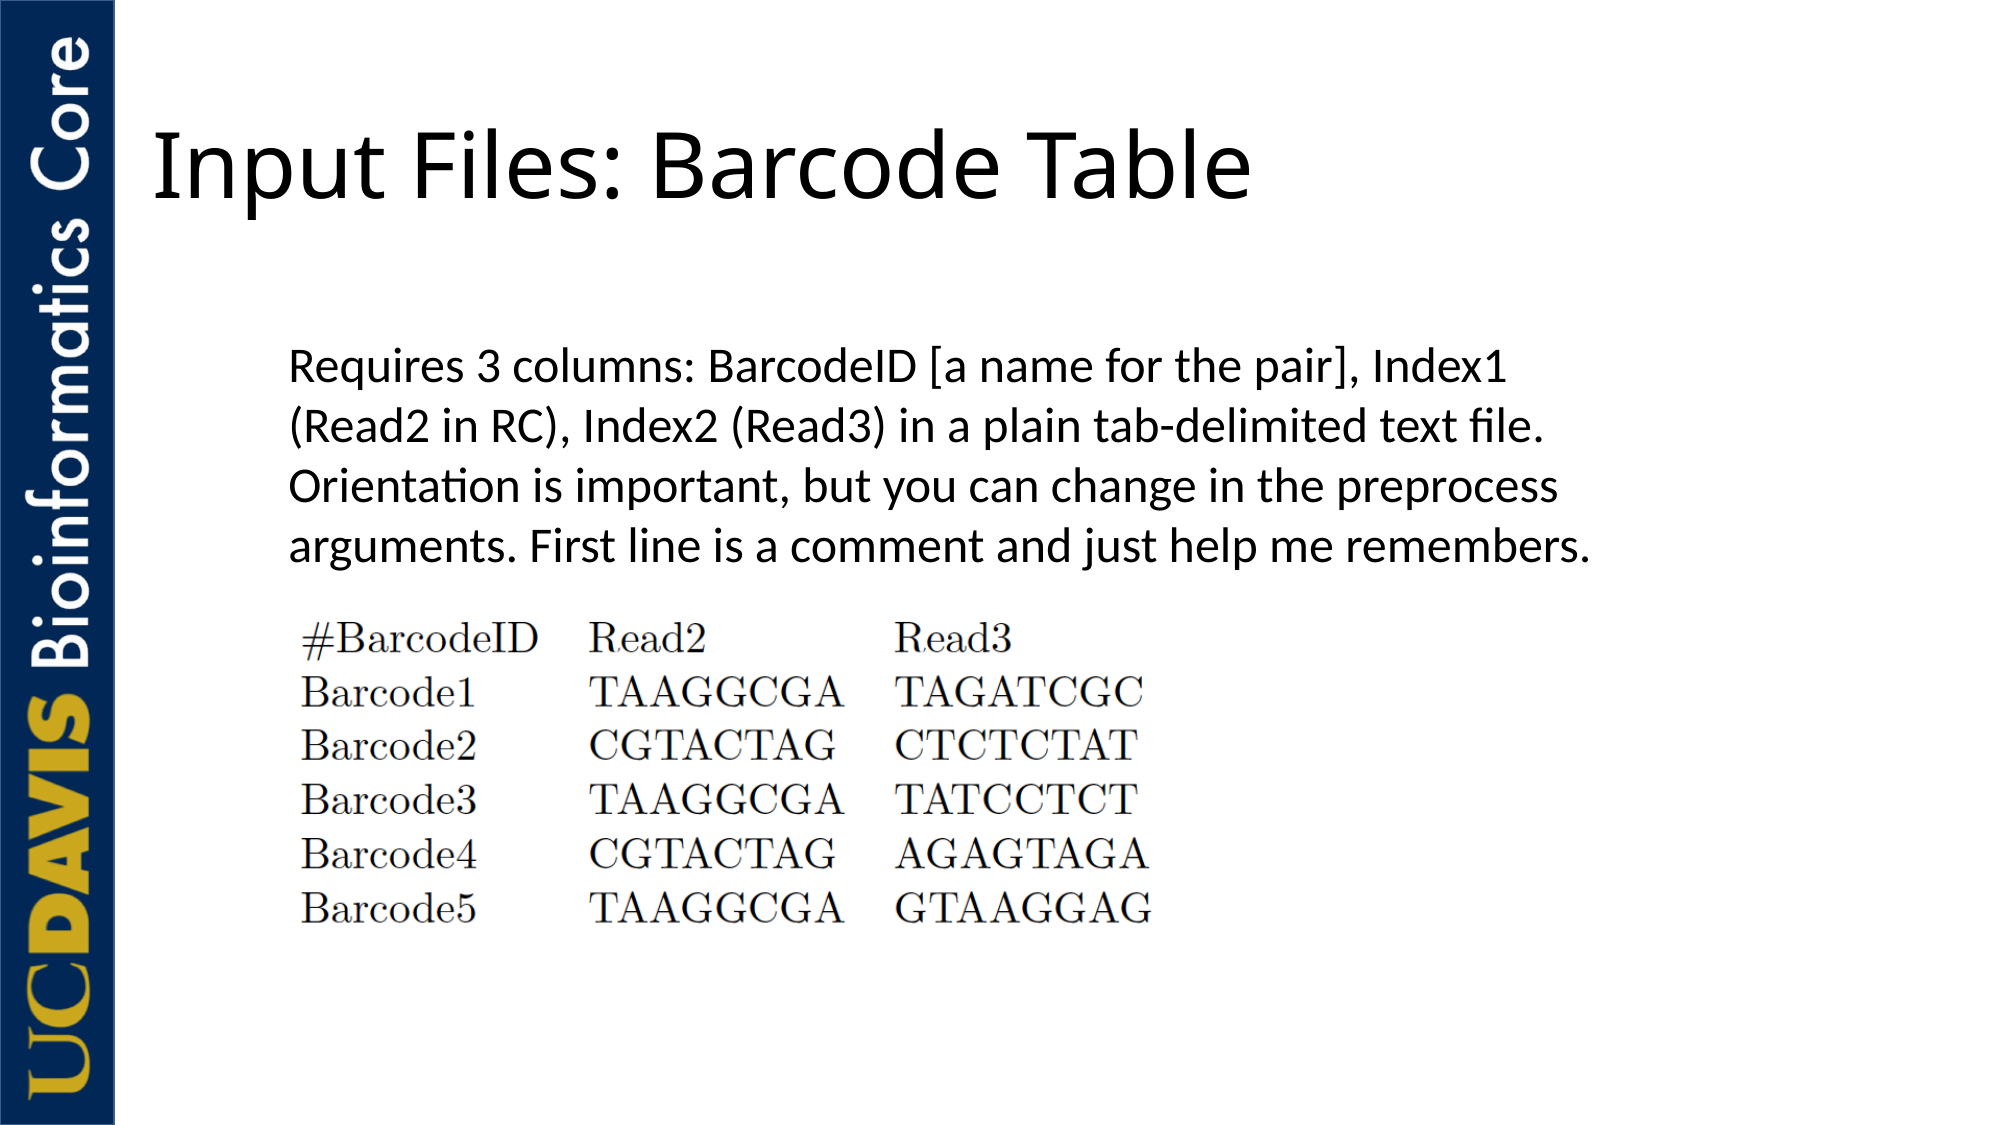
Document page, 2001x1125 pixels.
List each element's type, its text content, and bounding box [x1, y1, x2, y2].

picture [8, 0, 112, 1121]
title Input Files: Barcode Table [137, 59, 1863, 278]
text_box Requires 3 columns: BarcodeID [a name for the pair], Index1 (Read2 in RC), Index2 (Read3) in a plain tab-delimited text file. Orientation is important, but you can change in the preprocess arguments. First line is a comment and just help me remembers. [273, 324, 1656, 580]
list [273, 598, 1191, 957]
